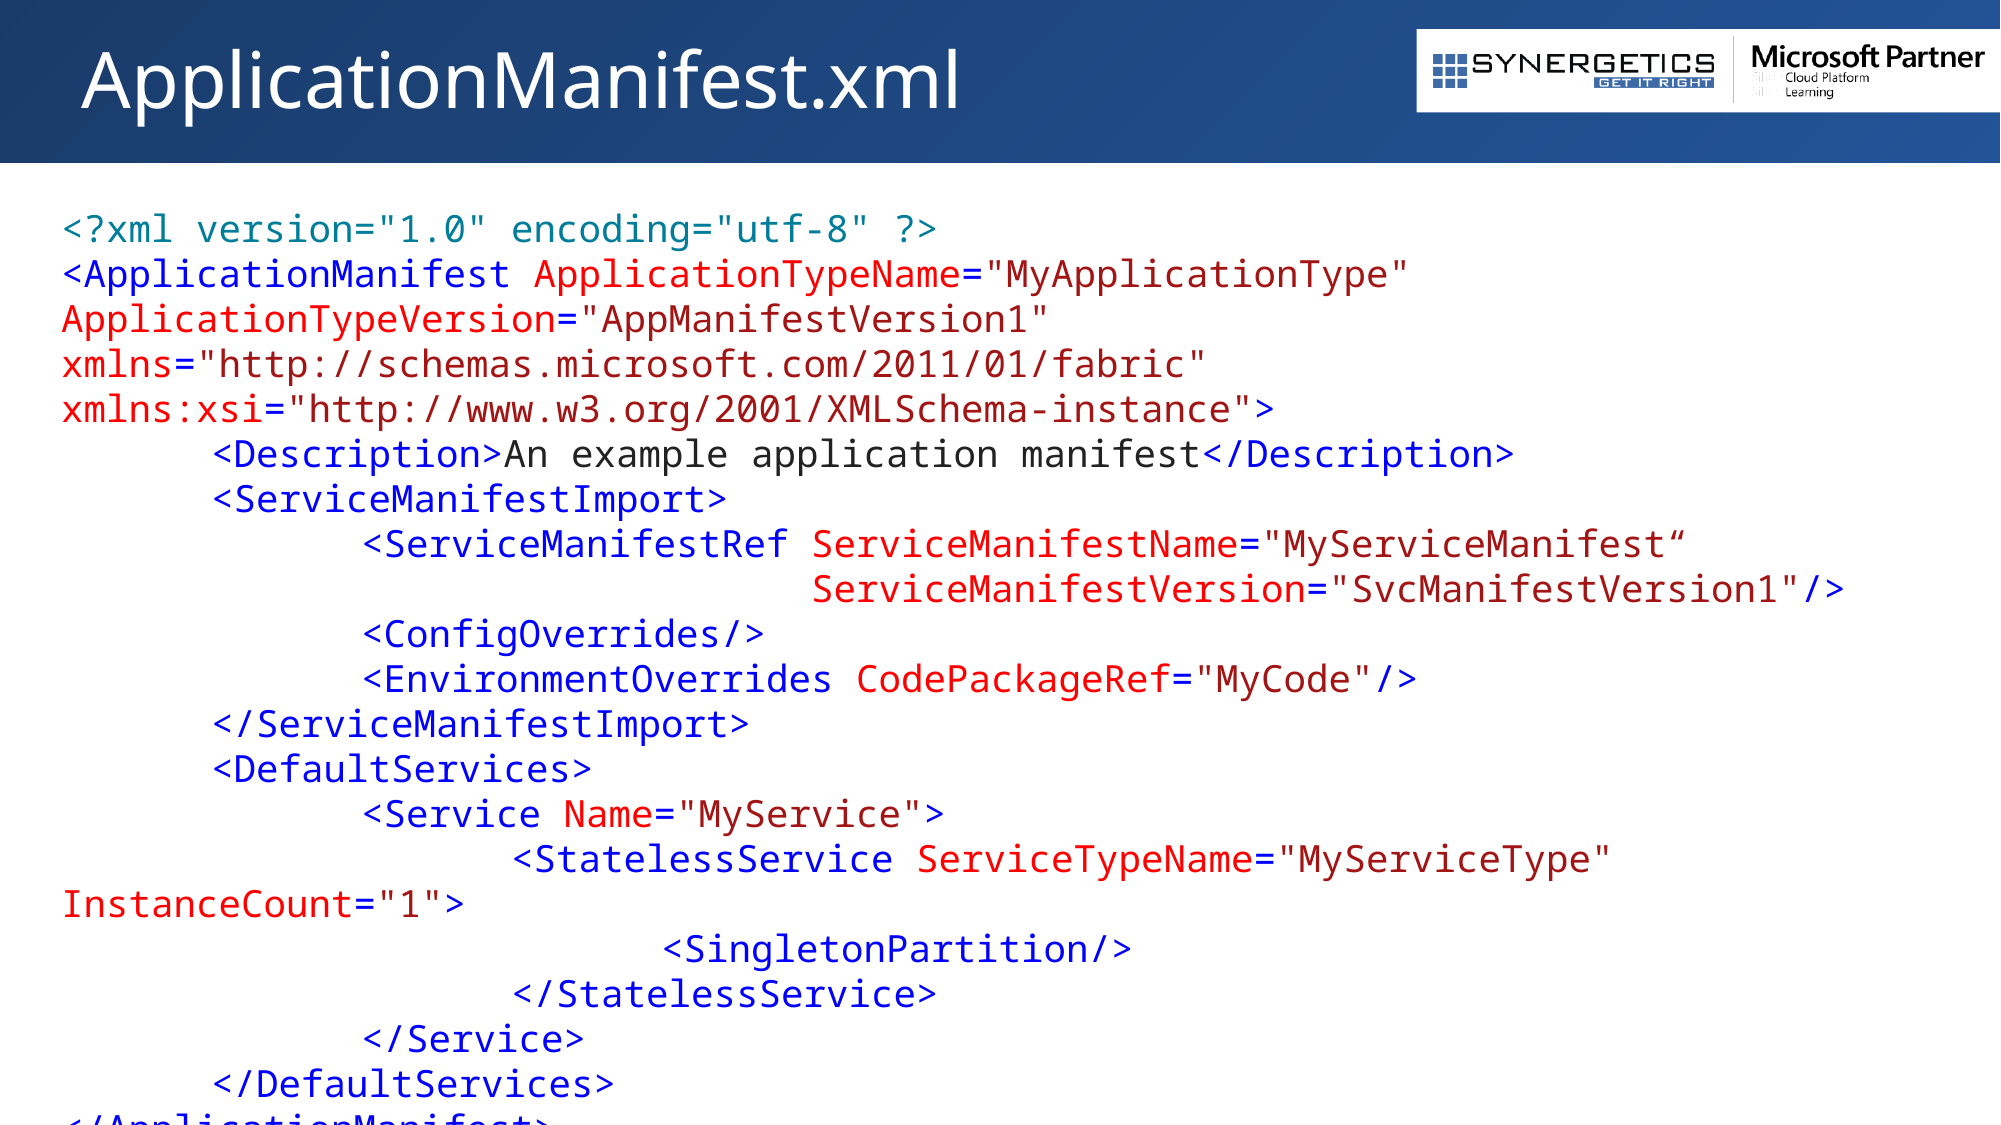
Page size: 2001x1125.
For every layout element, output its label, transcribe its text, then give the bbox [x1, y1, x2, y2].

text_box <?xml version="1.0" encoding="utf-8" ?> <ApplicationManifest ApplicationTypeName="MyApplicationType" ApplicationTypeVersion="AppManifestVersion1" xmlns="http://schemas.microsoft.com/2011/01/fabric" xmlns:xsi="http://www.w3.org/2001/XMLSchema-instance"> <Description>An example application manifest</Description> <ServiceManifestImport> <ServiceManifestRef ServiceManifestName="MyServiceManifest“ ServiceManifestVersion="SvcManifestVersion1"/> <ConfigOverrides/> <EnvironmentOverrides CodePackageRef="MyCode"/> </ServiceManifestImport> <DefaultServices> <Service Name="MyService"> <StatelessService ServiceTypeName="MyServiceType" InstanceCount="1"> <SingletonPartition/> </StatelessService> </Service> </DefaultServices> </ApplicationManifest> [46, 198, 1980, 1125]
picture [1601, 54, 1714, 88]
title ApplicationManifest.xml [66, 12, 1601, 143]
